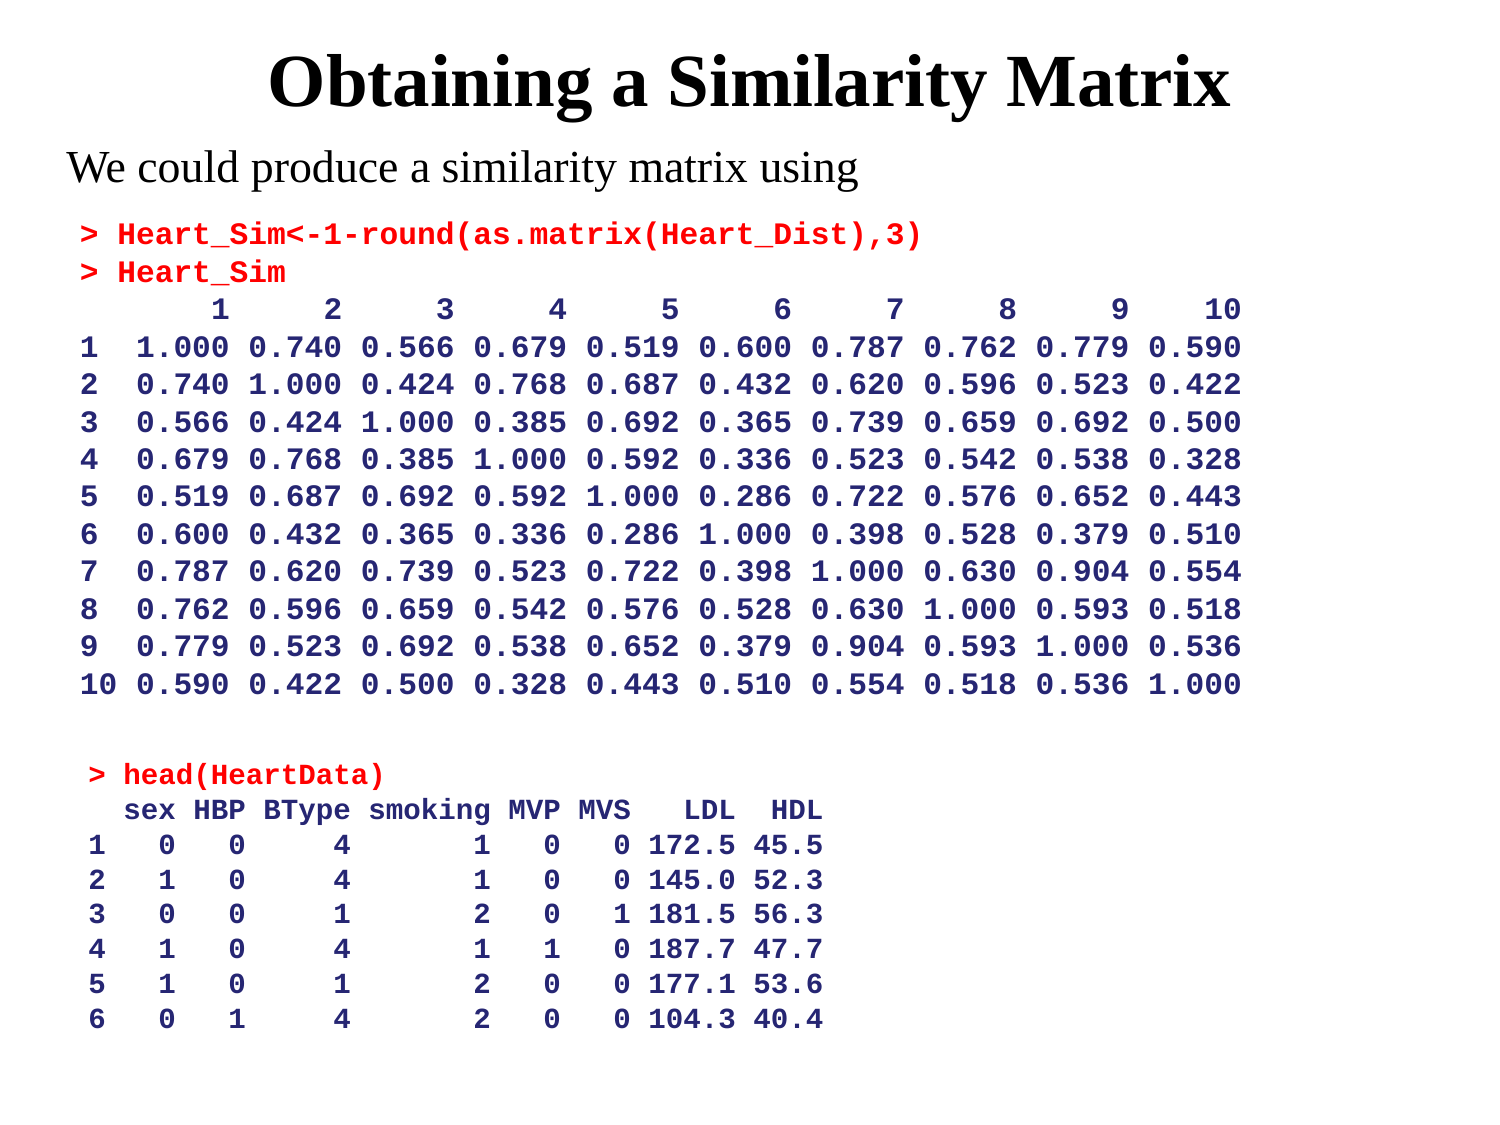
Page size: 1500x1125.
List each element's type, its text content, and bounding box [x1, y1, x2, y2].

text_box > head(HeartData) sex HBP BType smoking MVP MVS LDL HDL 1 0 0 4 1 0 0 172.5 45.5 2 1 0 4 1 0 0 145.0 52.3 3 0 0 1 2 0 1 181.5 56.3 4 1 0 4 1 1 0 187.7 47.7 5 1 0 1 2 0 0 177.1 53.6 6 0 1 4 2 0 0 104.3 40.4 [73, 747, 1151, 1043]
text_box We could produce a similarity matrix using [51, 129, 875, 200]
title Obtaining a Similarity Matrix [74, 17, 1426, 136]
text_box > Heart_Sim<-1-round(as.matrix(Heart_Dist),3) > Heart_Sim 1 2 3 4 5 6 7 8 9 10 1 1.000 0.740 0.566 0.679 0.519 0.600 0.787 0.762 0.779 0.590 2 0.740 1.000 0.424 0.768 0.687 0.432 0.620 0.596 0.523 0.422 3 0.566 0.424 1.000 0.385 0.692 0.365 0.739 0.659 0.692 0.500 4 0.679 0.768 0.385 1.000 0.592 0.336 0.523 0.542 0.538 0.328 5 0.519 0.687 0.692 0.592 1.000 0.286 0.722 0.576 0.652 0.443 6 0.600 0.432 0.365 0.336 0.286 1.000 0.398 0.528 0.379 0.510 7 0.787 0.620 0.739 0.523 0.722 0.398 1.000 0.630 0.904 0.554 8 0.762 0.596 0.659 0.542 0.576 0.528 0.630 1.000 0.593 0.518 9 0.779 0.523 0.692 0.538 0.652 0.379 0.904 0.593 1.000 0.536 10 0.590 0.422 0.500 0.328 0.443 0.510 0.554 0.518 0.536 1.000 [65, 206, 1365, 708]
